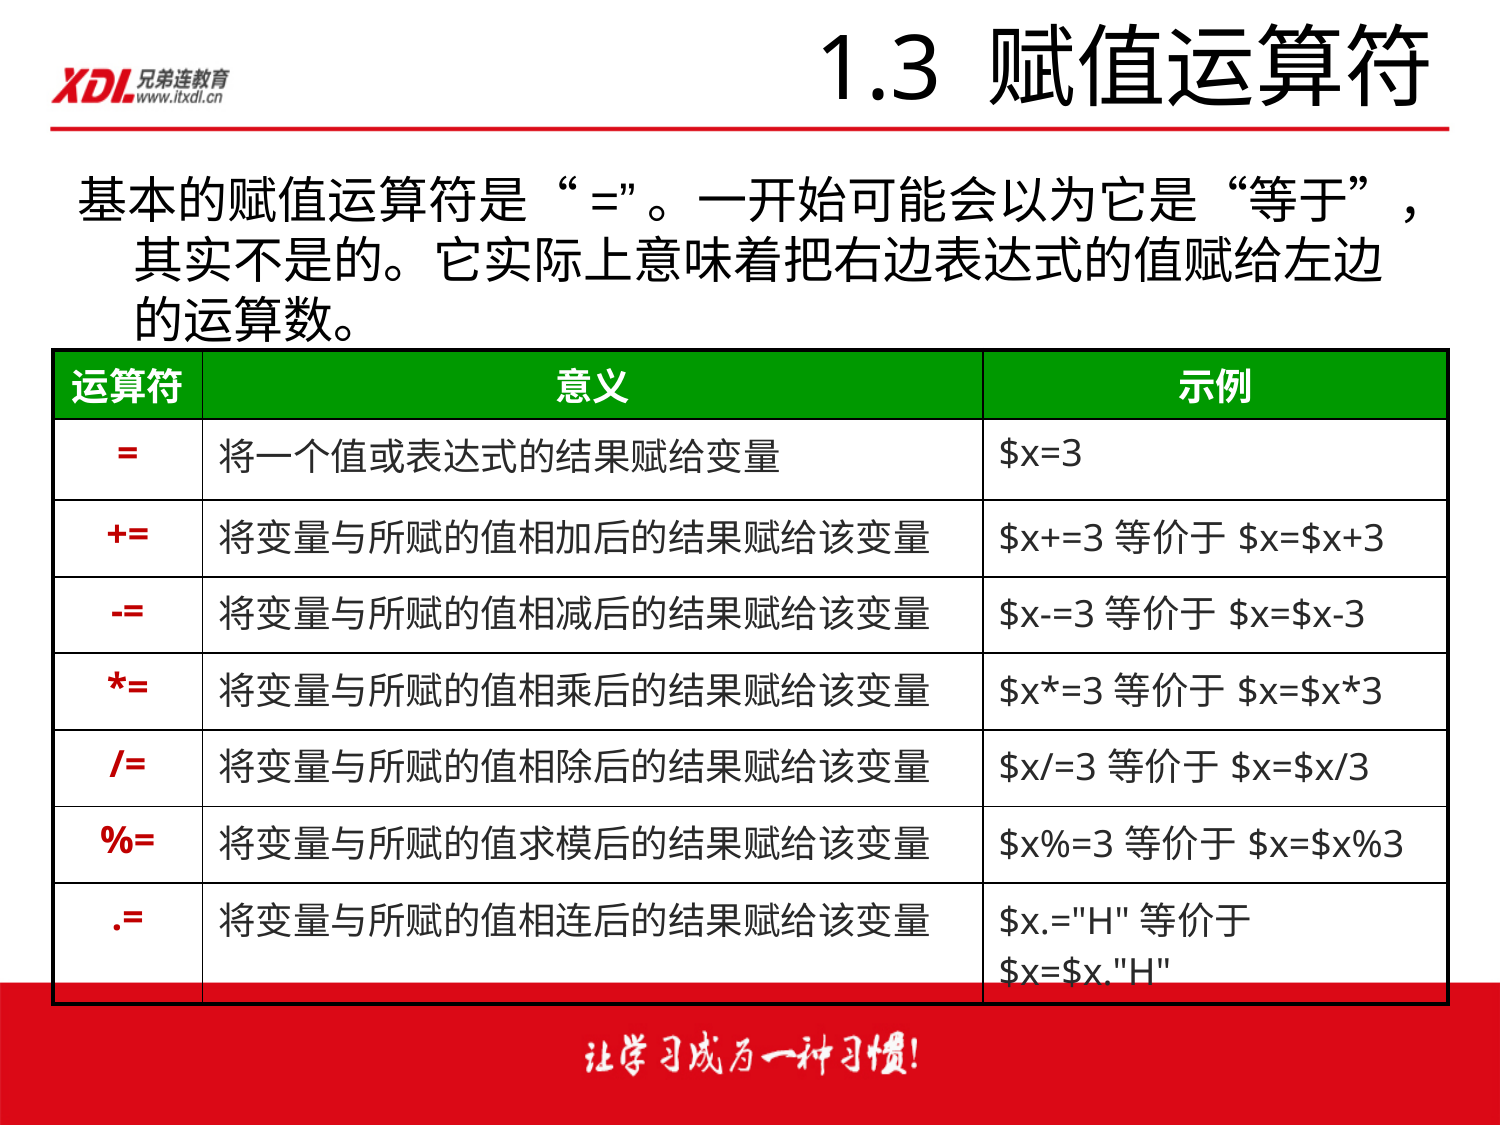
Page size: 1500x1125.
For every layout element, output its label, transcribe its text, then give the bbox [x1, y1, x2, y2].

table_cell 将变量与所赋的值相除后的结果赋给该变量 [203, 731, 982, 806]
table_cell $x=3 [984, 420, 1446, 499]
list 基本的赋值运算符是“=”。一开始可能会以为它是“等于”，其实不是的。它实际上意味着把右边表达式的值赋给左边的运算数。 [62, 160, 1424, 361]
title 1.3 赋值运算符 [417, 12, 1450, 117]
table_cell $x-=3等价于$x=$x-3 [984, 578, 1446, 652]
table_header 意义 [203, 361, 982, 418]
table_cell $x%=3等价于$x=$x%3 [984, 807, 1446, 882]
table_cell $x*=3等价于$x=$x*3 [984, 654, 1446, 729]
table_cell $x+=3等价于$x=$x+3 [984, 501, 1446, 576]
table_cell 将变量与所赋的值求模后的结果赋给该变量 [203, 807, 982, 882]
table_cell %= [55, 807, 202, 882]
table_cell -= [55, 578, 202, 652]
table_cell += [55, 501, 202, 576]
table_cell $x.="H"等价于$x=$x."H" [984, 884, 1446, 1002]
table_cell *= [55, 654, 202, 729]
table_cell 将一个值或表达式的结果赋给变量 [203, 420, 982, 499]
table_cell .= [55, 884, 202, 1002]
table_cell /= [55, 731, 202, 806]
table_header 示例 [984, 352, 1446, 418]
table_cell 将变量与所赋的值相减后的结果赋给该变量 [203, 578, 982, 652]
table_cell 将变量与所赋的值相连后的结果赋给该变量 [203, 884, 982, 1002]
table_cell 将变量与所赋的值相加后的结果赋给该变量 [203, 501, 982, 576]
picture [0, 0, 1500, 1125]
table_header 运算符 [55, 352, 202, 418]
table_cell = [55, 420, 202, 499]
table_cell $x/=3等价于$x=$x/3 [984, 731, 1446, 806]
table_cell 将变量与所赋的值相乘后的结果赋给该变量 [203, 654, 982, 729]
